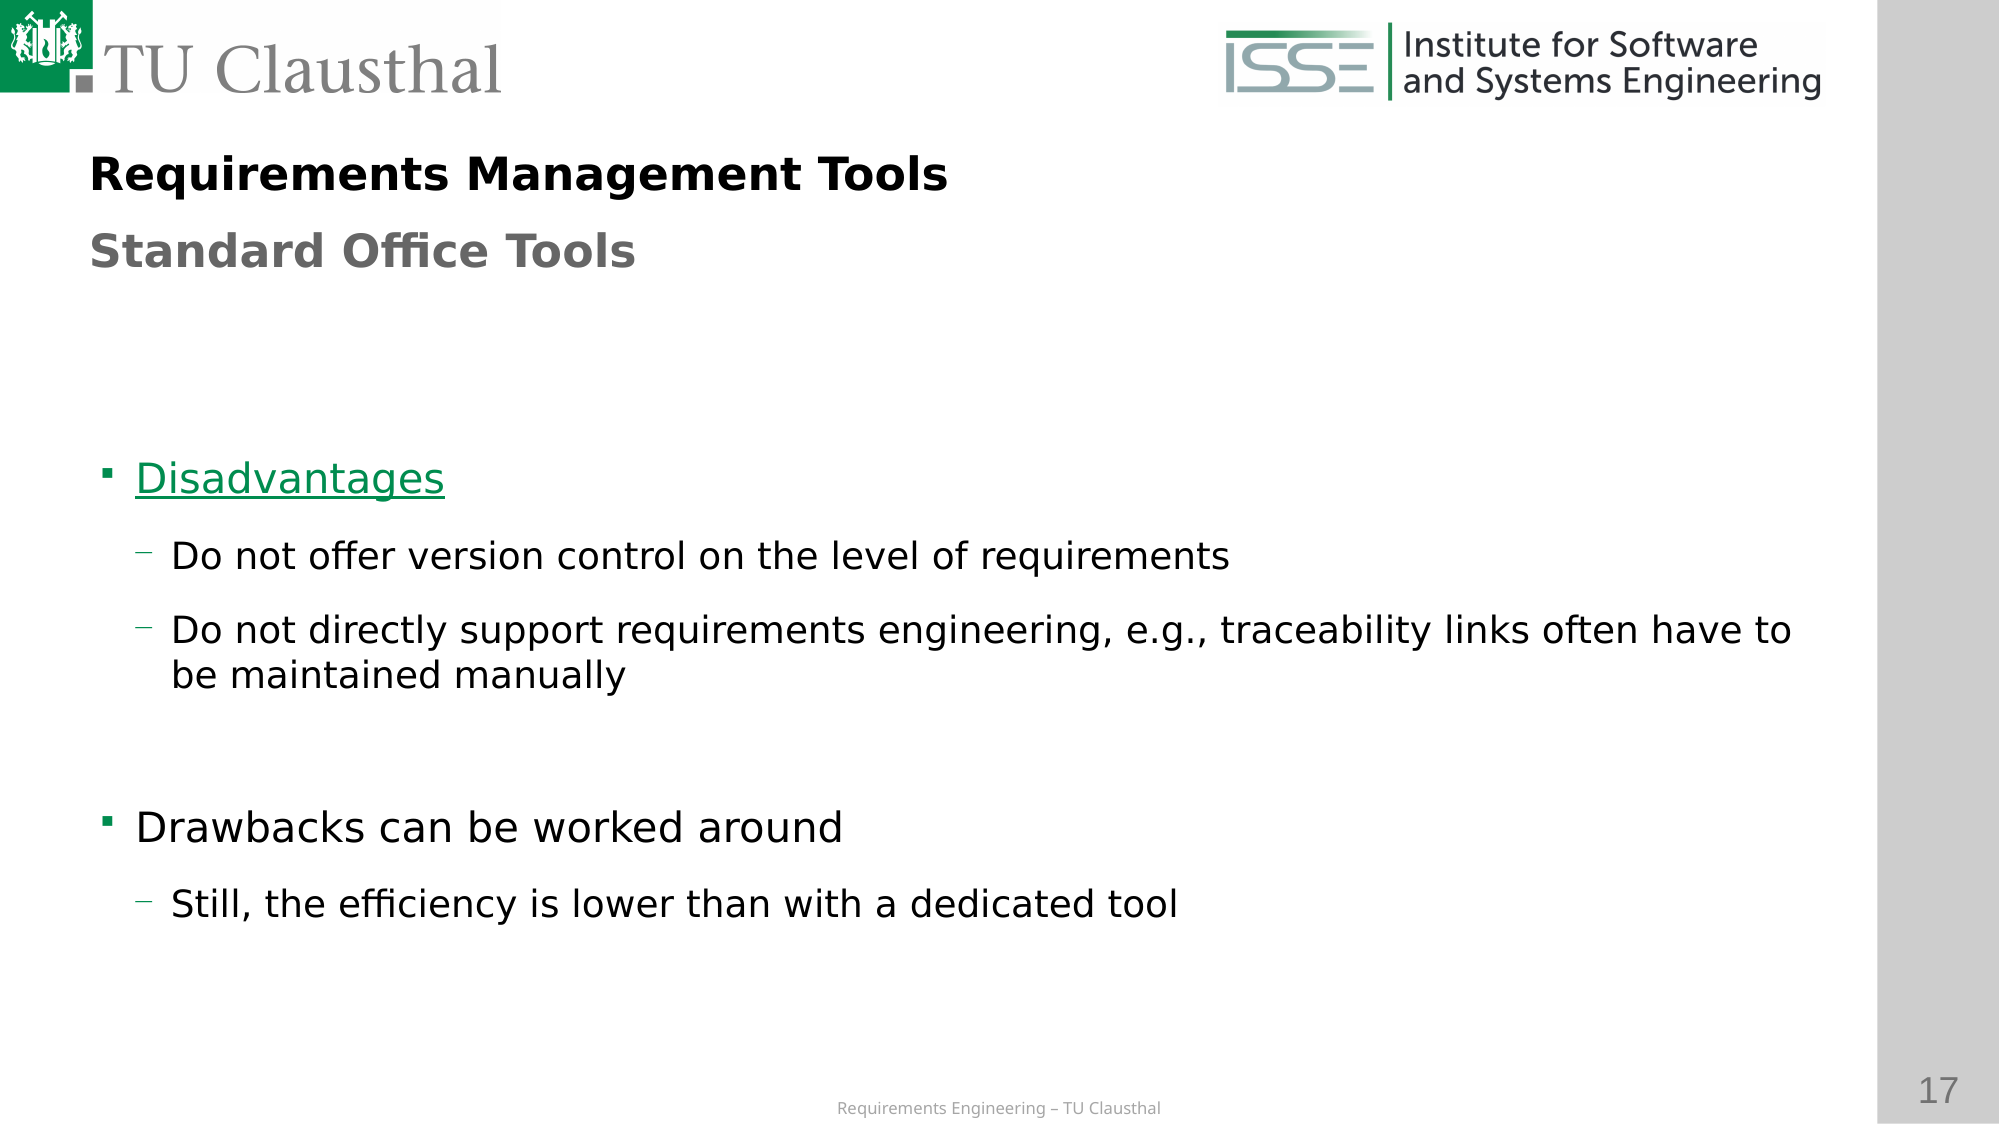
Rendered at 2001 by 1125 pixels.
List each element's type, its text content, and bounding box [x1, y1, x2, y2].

picture [1218, 22, 1826, 107]
picture [0, 0, 501, 93]
text_box Requirements Management Tools [89, 118, 1788, 200]
text_box Standard Office Tools [89, 207, 1788, 290]
text_box [74, 280, 1424, 995]
list Disadvantages Do not offer version control on the level of requirements Do not directly support requirements engineering, e.g., traceability links often have to be maintained manually Drawbacks can be worked around Still, the efficiency is lower than with a dedicated tool [99, 290, 1837, 1087]
